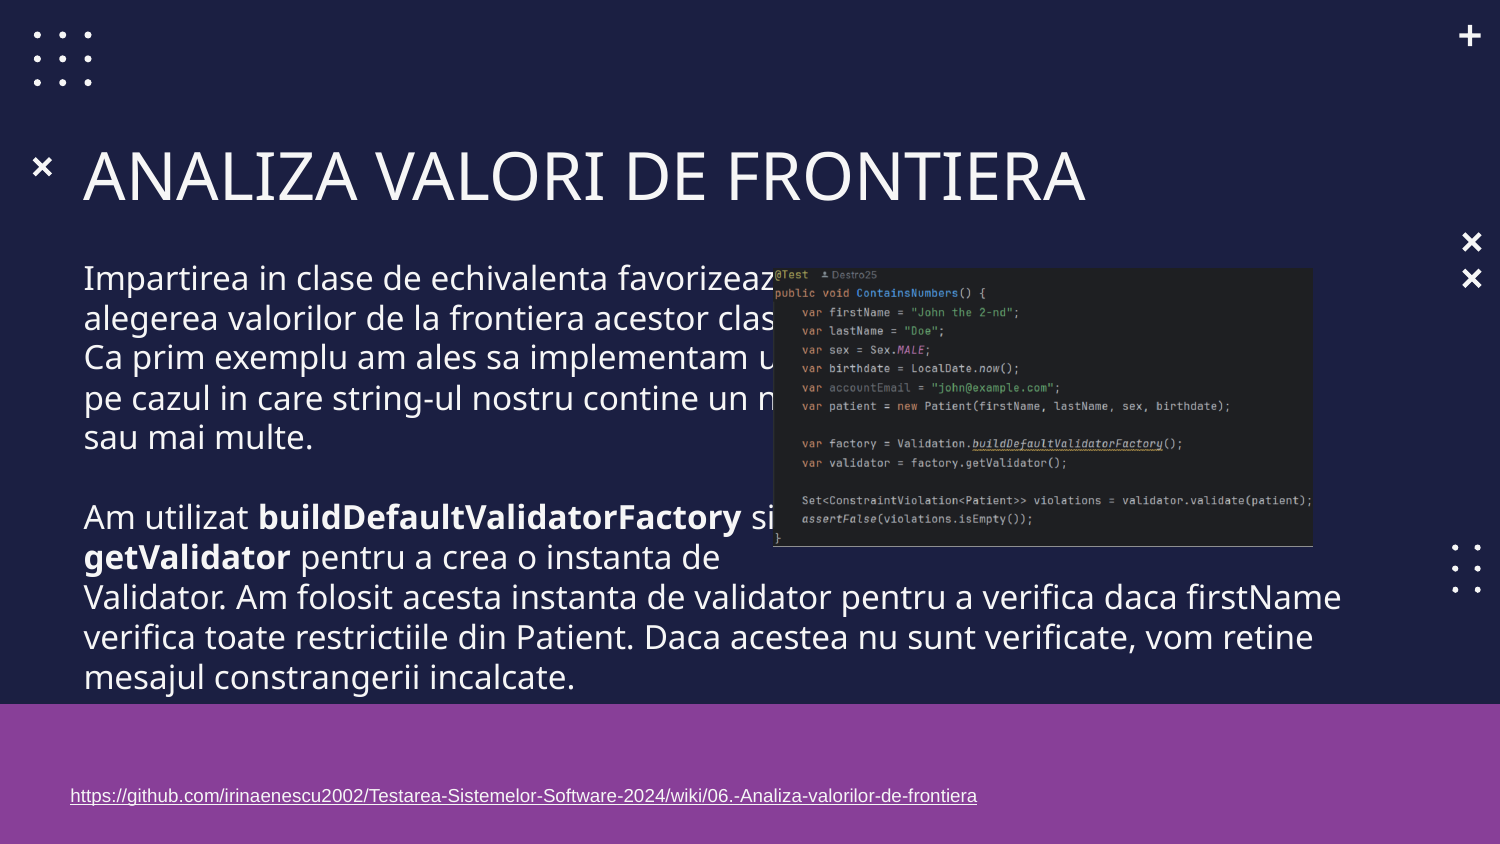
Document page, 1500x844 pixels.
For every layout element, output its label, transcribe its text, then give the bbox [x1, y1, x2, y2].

text_box https://github.com/irinaenescu2002/Testarea-Sistemelor-Software-2024/wiki/06.-Analiza-valorilor-de-frontiera [55, 776, 1120, 814]
picture [773, 268, 1314, 548]
text_box [0, 703, 1500, 844]
subtitle Impartirea in clase de echivalenta favorizeaza alegerea valorilor de la frontiera acestor clase. Ca prim exemplu am ales sa implementam un test pe cazul in care string-ul nostru contine un numar sau mai multe. Am utilizat buildDefaultValidatorFactory si getValidator pentru a crea o instanta de Validator. Am folosit acesta instanta de validator pentru a verifica daca firstName verifica toate restrictiile din Patient. Daca acestea nu sunt verificate, vom retine mesajul constrangerii incalcate. [68, 241, 1396, 697]
title ANALIZA VALORI DE FRONTIERA [68, 118, 1342, 230]
